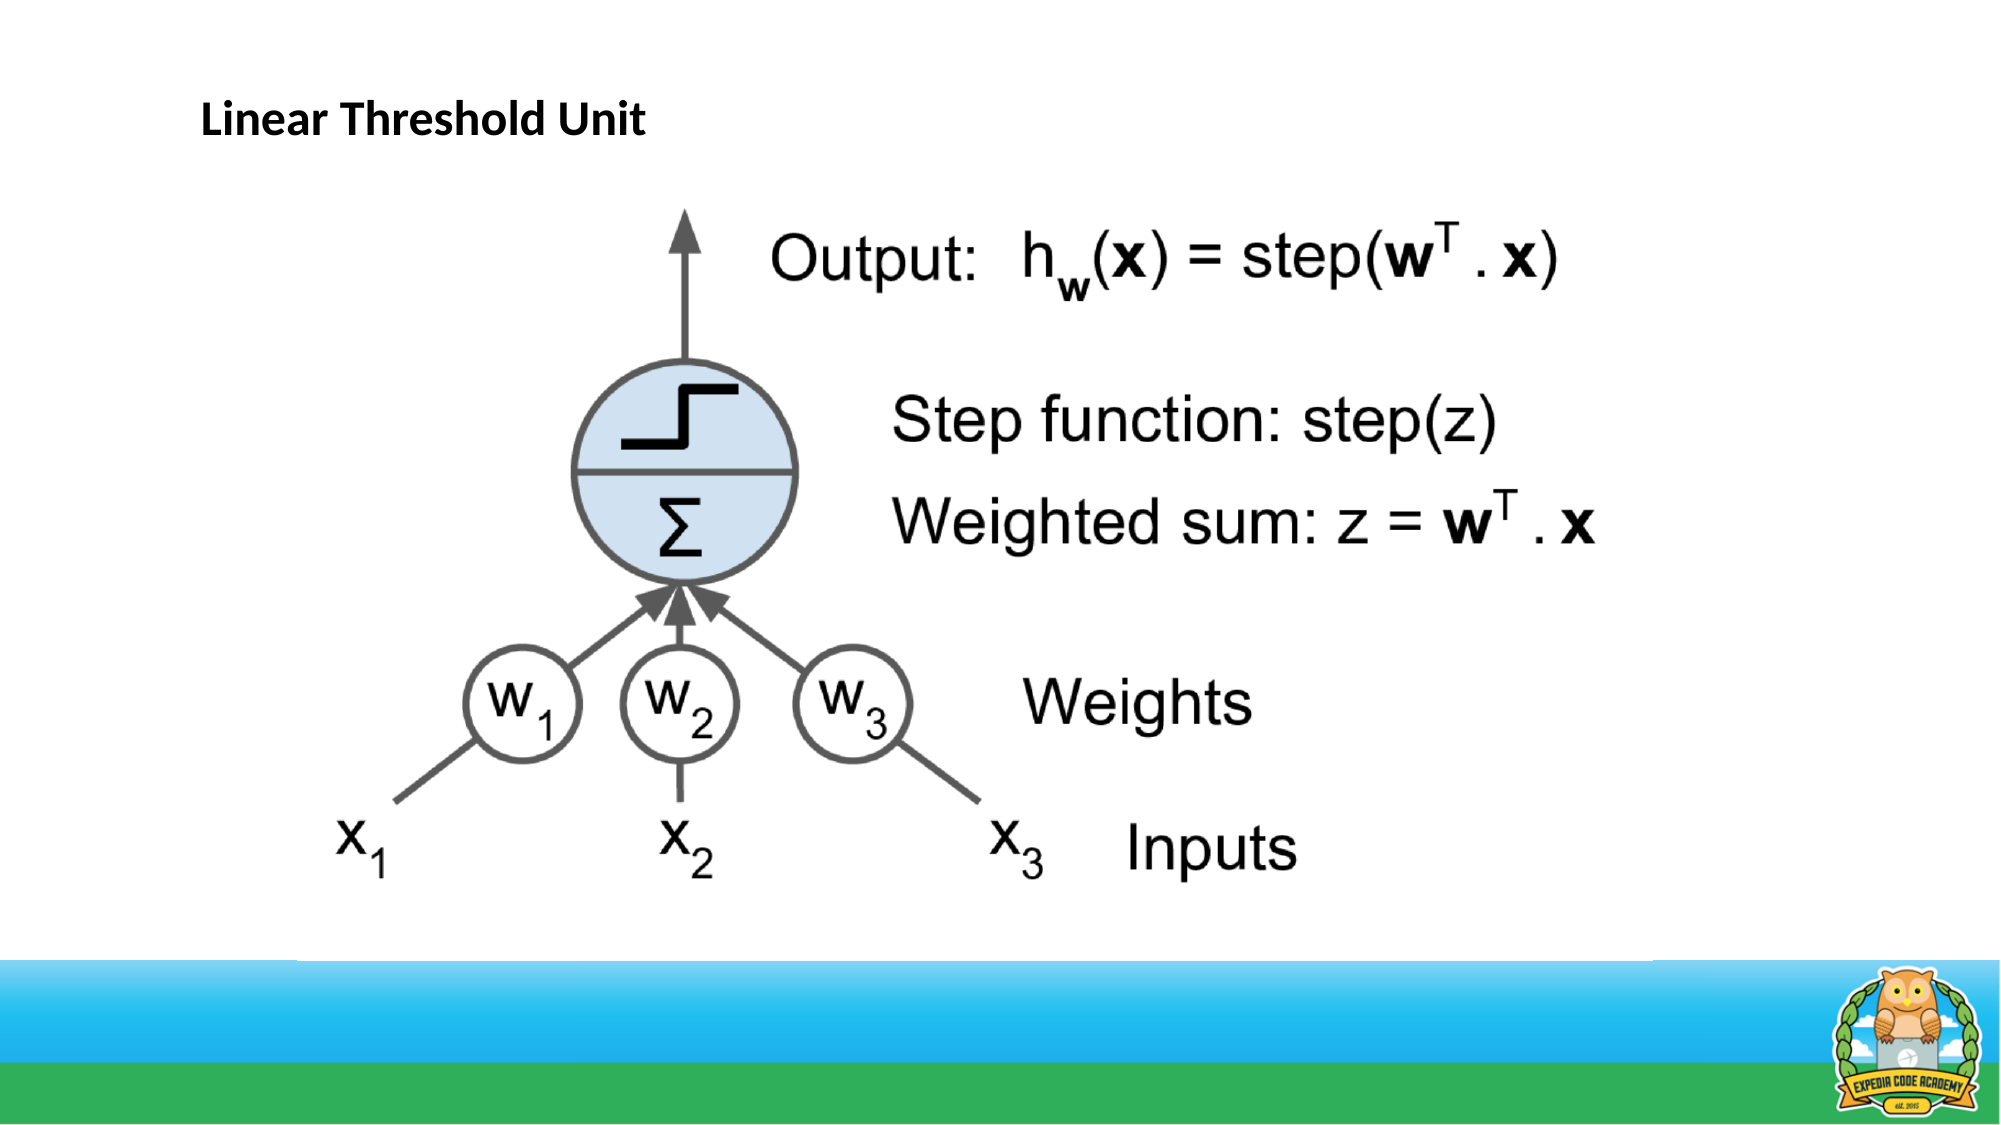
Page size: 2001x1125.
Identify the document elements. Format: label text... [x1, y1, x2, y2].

picture [0, 176, 2000, 1125]
text_box Linear Threshold Unit [186, 77, 1298, 153]
